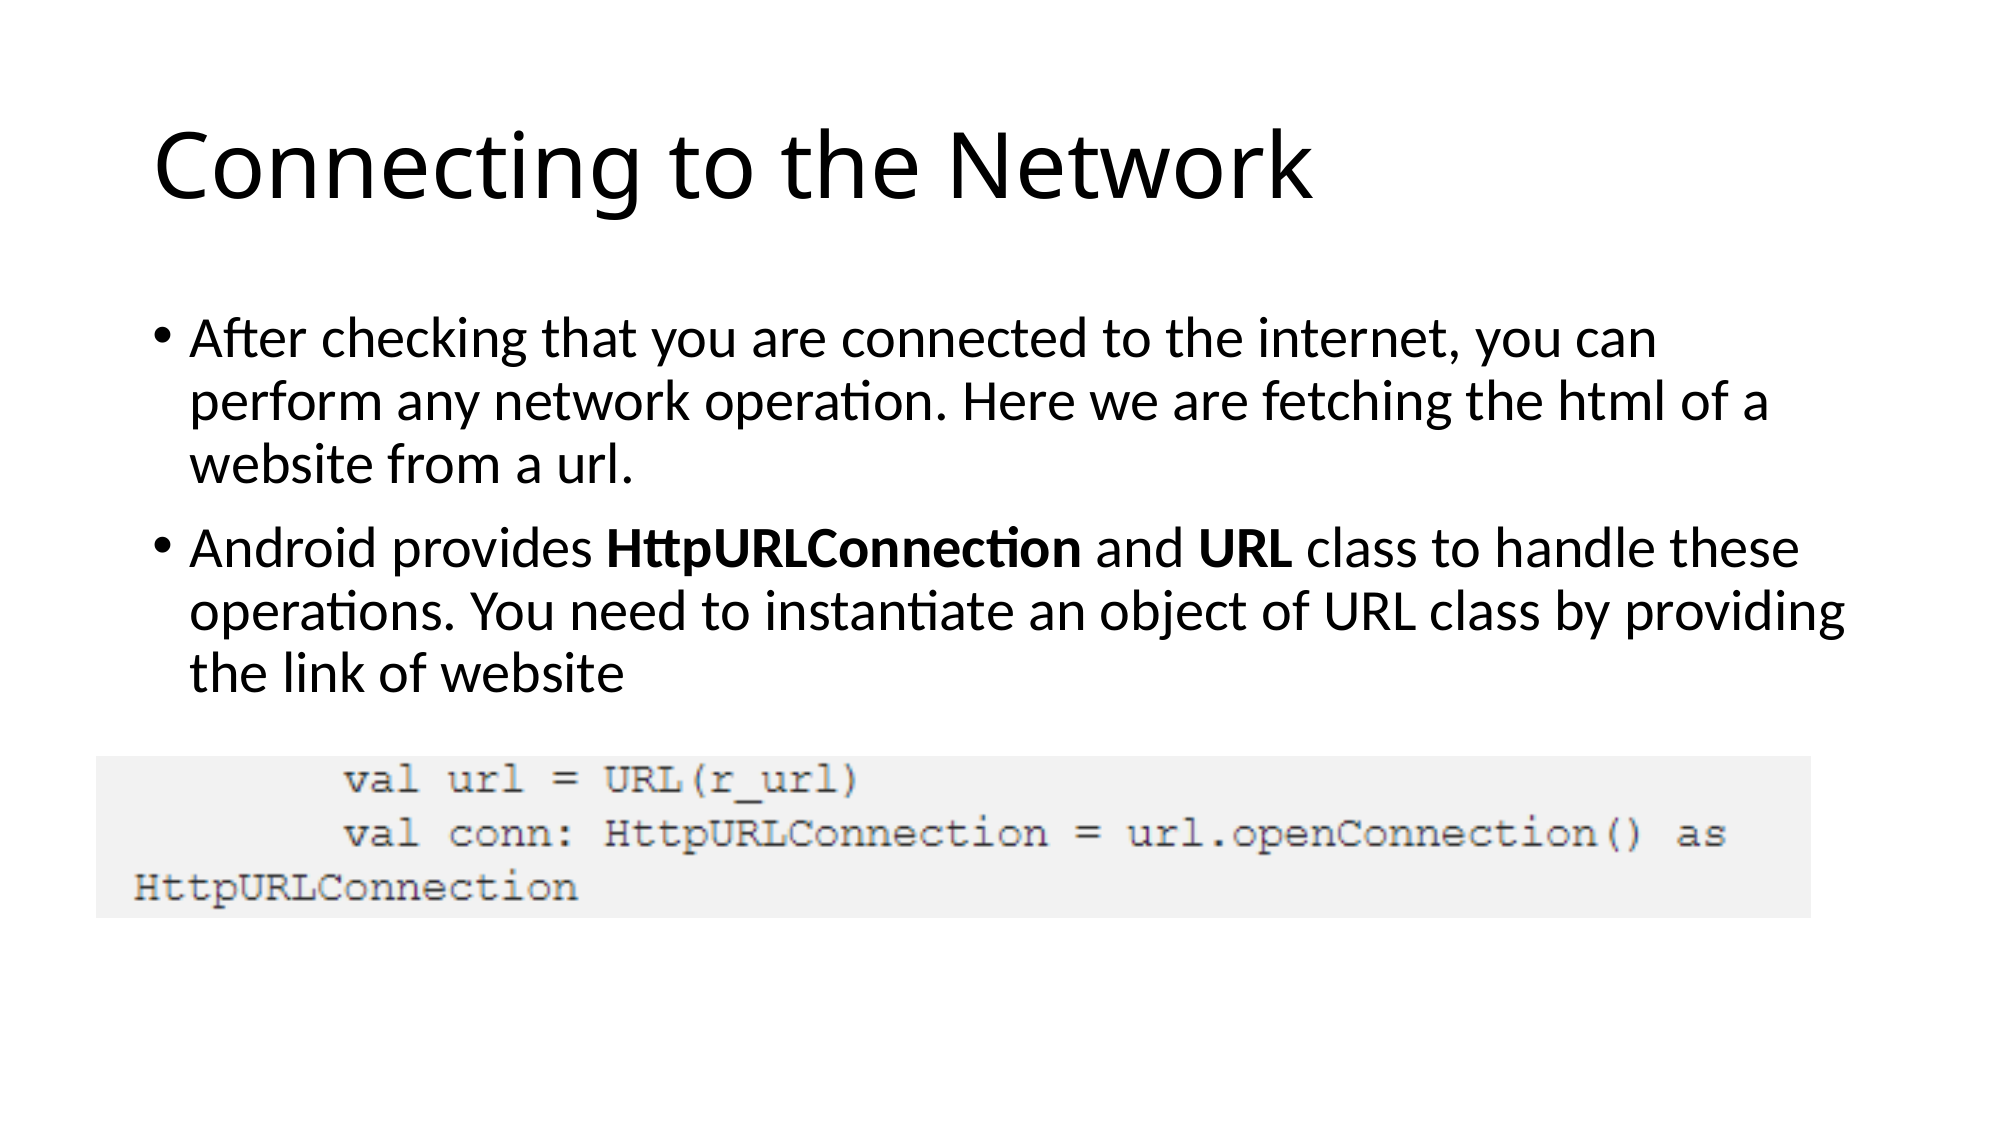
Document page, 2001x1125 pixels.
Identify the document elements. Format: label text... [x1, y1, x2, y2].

picture [96, 756, 1811, 918]
title Connecting to the Network [137, 59, 1863, 278]
list After checking that you are connected to the internet, you can perform any network operation. Here we are fetching the html of a website from a url. Android provides HttpURLConnection and URL class to handle these operations. You need to instantiate an object of URL class by providing the link of website [137, 299, 1863, 1014]
